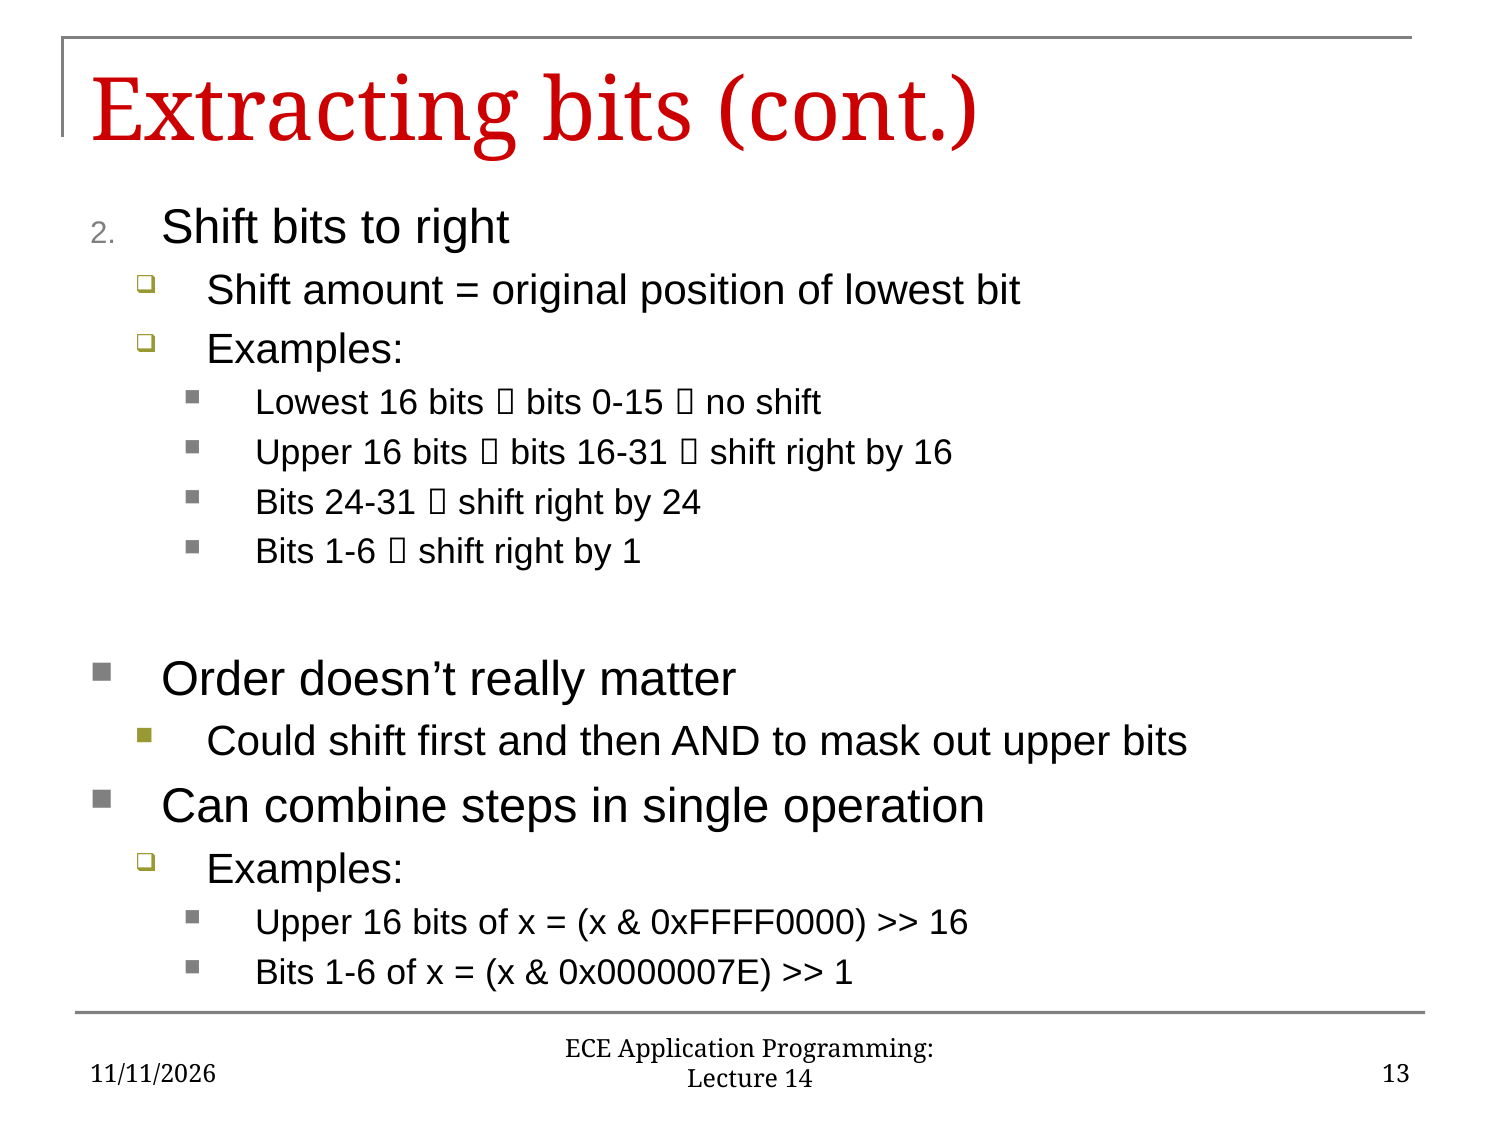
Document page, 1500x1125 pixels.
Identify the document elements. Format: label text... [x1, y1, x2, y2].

title Extracting bits (cont.) [75, 45, 1425, 163]
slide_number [74, 1023, 426, 1100]
list Shift bits to right Shift amount = original position of lowest bit Examples: Lowest 16 bits  bits 0-15  no shift Upper 16 bits  bits 16-31  shift right by 16 Bits 24-31  shift right by 24 Bits 1-6  shift right by 1 Order doesn’t really matter Could shift first and then AND to mask out upper bits Can combine steps in single operation Examples: Upper 16 bits of x = (x & 0xFFFF0000) >> 16 Bits 1-6 of x = (x & 0x0000007E) >> 1 [75, 187, 1425, 1006]
slide_number 13 [1074, 1023, 1426, 1100]
footer ECE Application Programming: Lecture 14 [512, 1024, 988, 1101]
